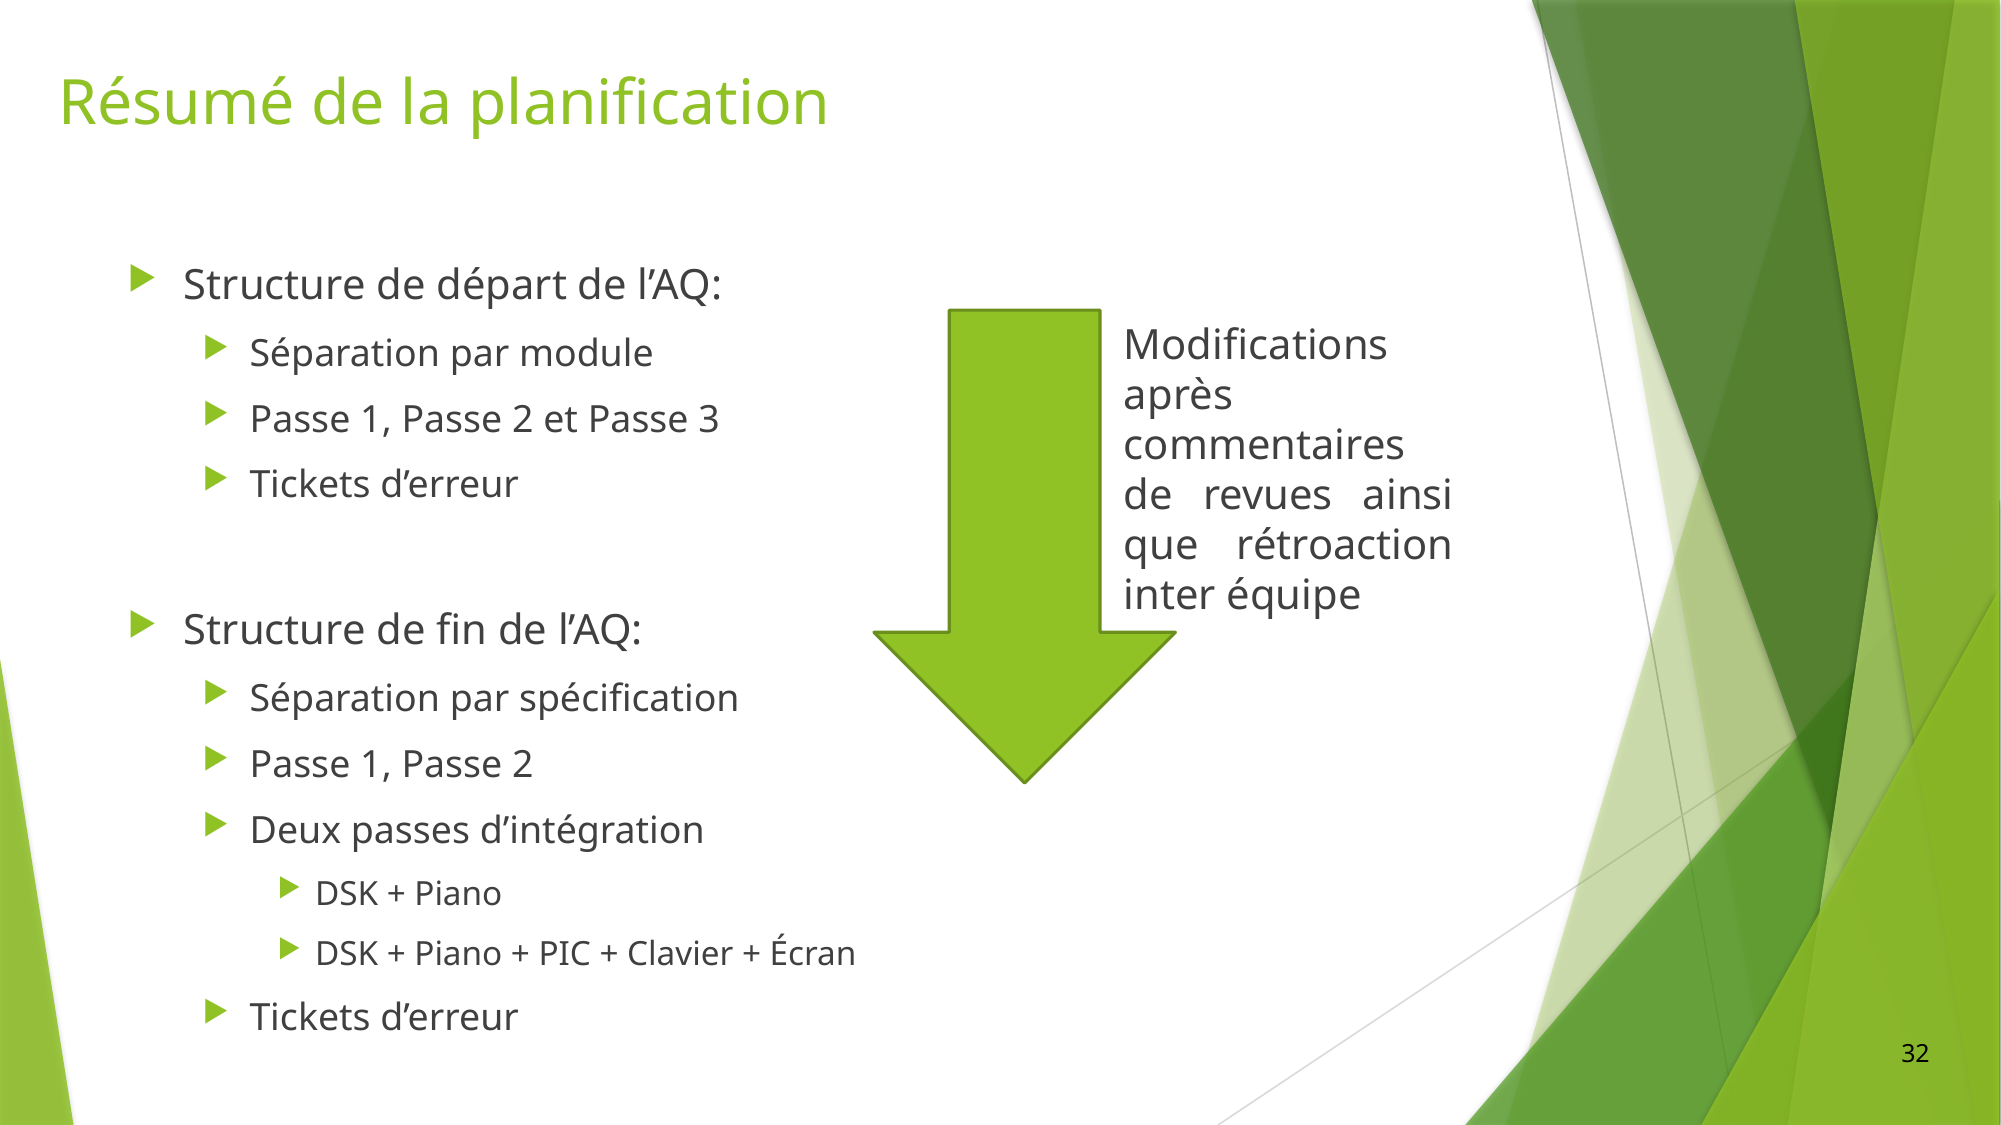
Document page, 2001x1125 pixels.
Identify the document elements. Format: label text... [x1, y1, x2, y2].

title Résumé de la planification [43, 54, 1945, 174]
text_box Structure de fin de l’AQ: Séparation par spécification Passe 1, Passe 2 Deux passes d’intégration DSK + Piano DSK + Piano + PIC + Clavier + Écran Tickets d’erreur [112, 595, 1011, 1085]
text_box Modifications après commentaires de revues ainsi que rétroaction inter équipe [1109, 310, 1469, 642]
text_box [872, 308, 1168, 785]
list Structure de départ de l’AQ: Séparation par module Passe 1, Passe 2 et Passe 3 Tickets d’erreur [112, 250, 845, 551]
slide_number 32 [1832, 1024, 1945, 1085]
